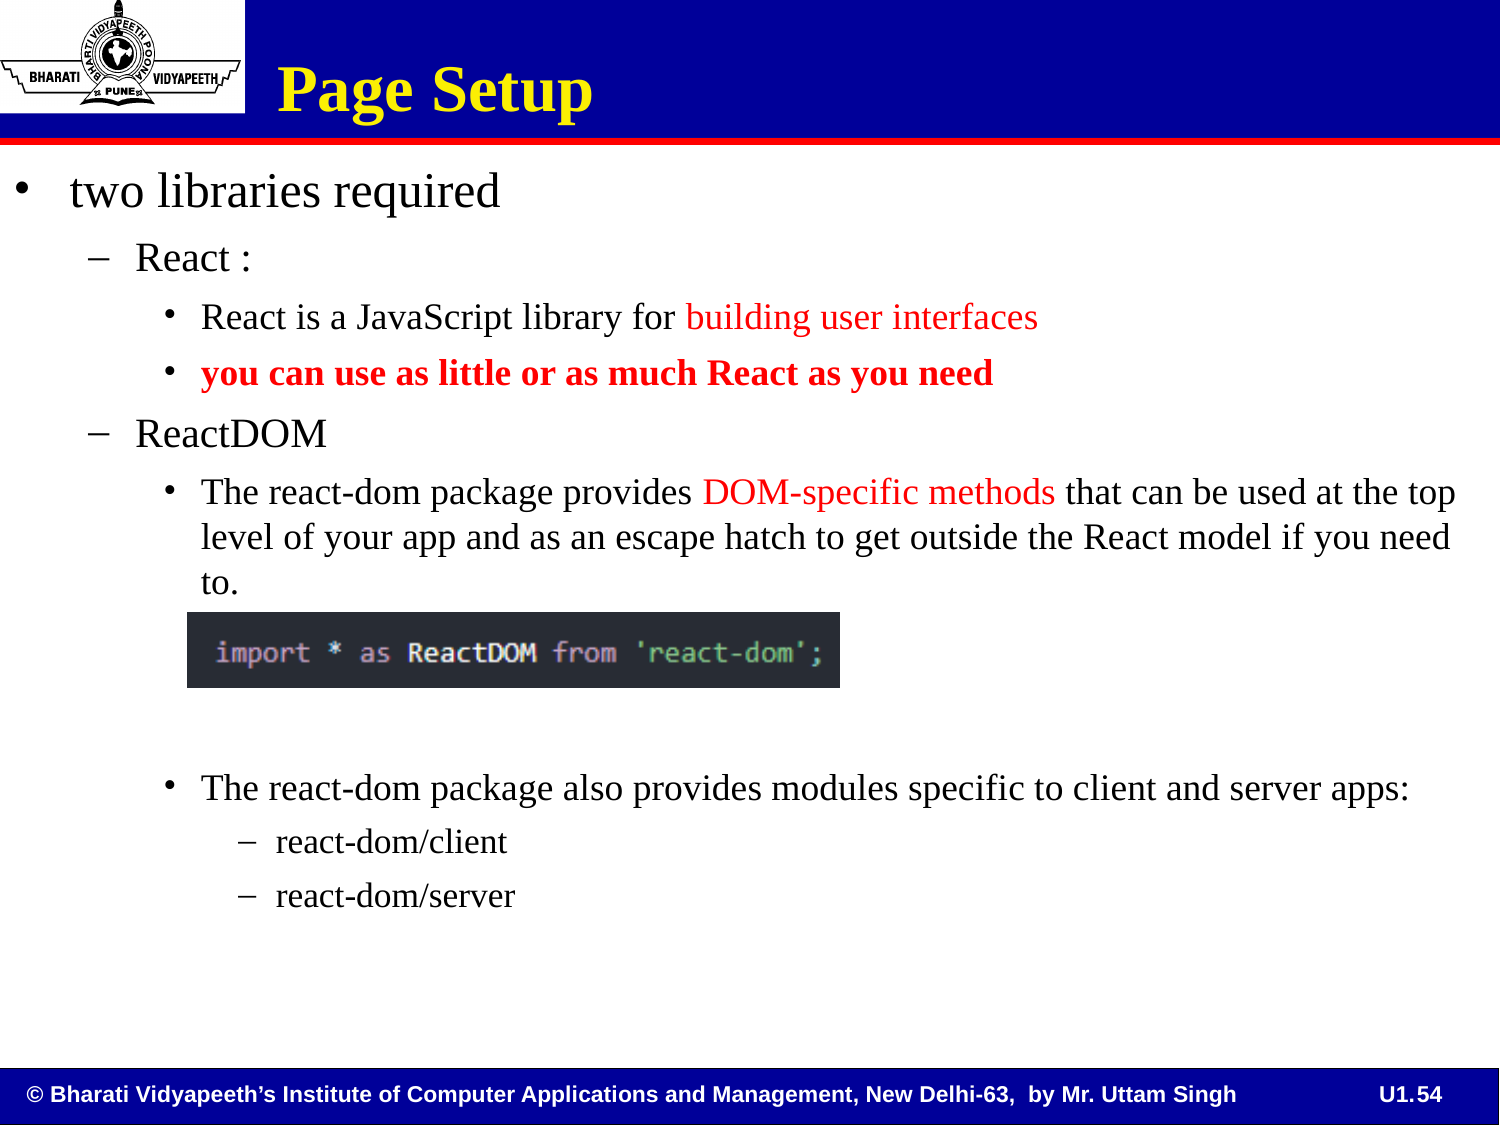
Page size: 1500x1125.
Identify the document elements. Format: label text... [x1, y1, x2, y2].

picture [0, 0, 241, 106]
picture [187, 612, 840, 688]
list two libraries required React : React is a JavaScript library for building user interfaces you can use as little or as much React as you need ReactDOM The react-dom package provides DOM-specific methods that can be used at the top level of your app and as an escape hatch to get outside the React model if you need to. The react-dom package also provides modules specific to client and server apps: react-dom/client react-dom/server [0, 149, 1500, 1076]
text_box Page Setup [262, 37, 1500, 149]
